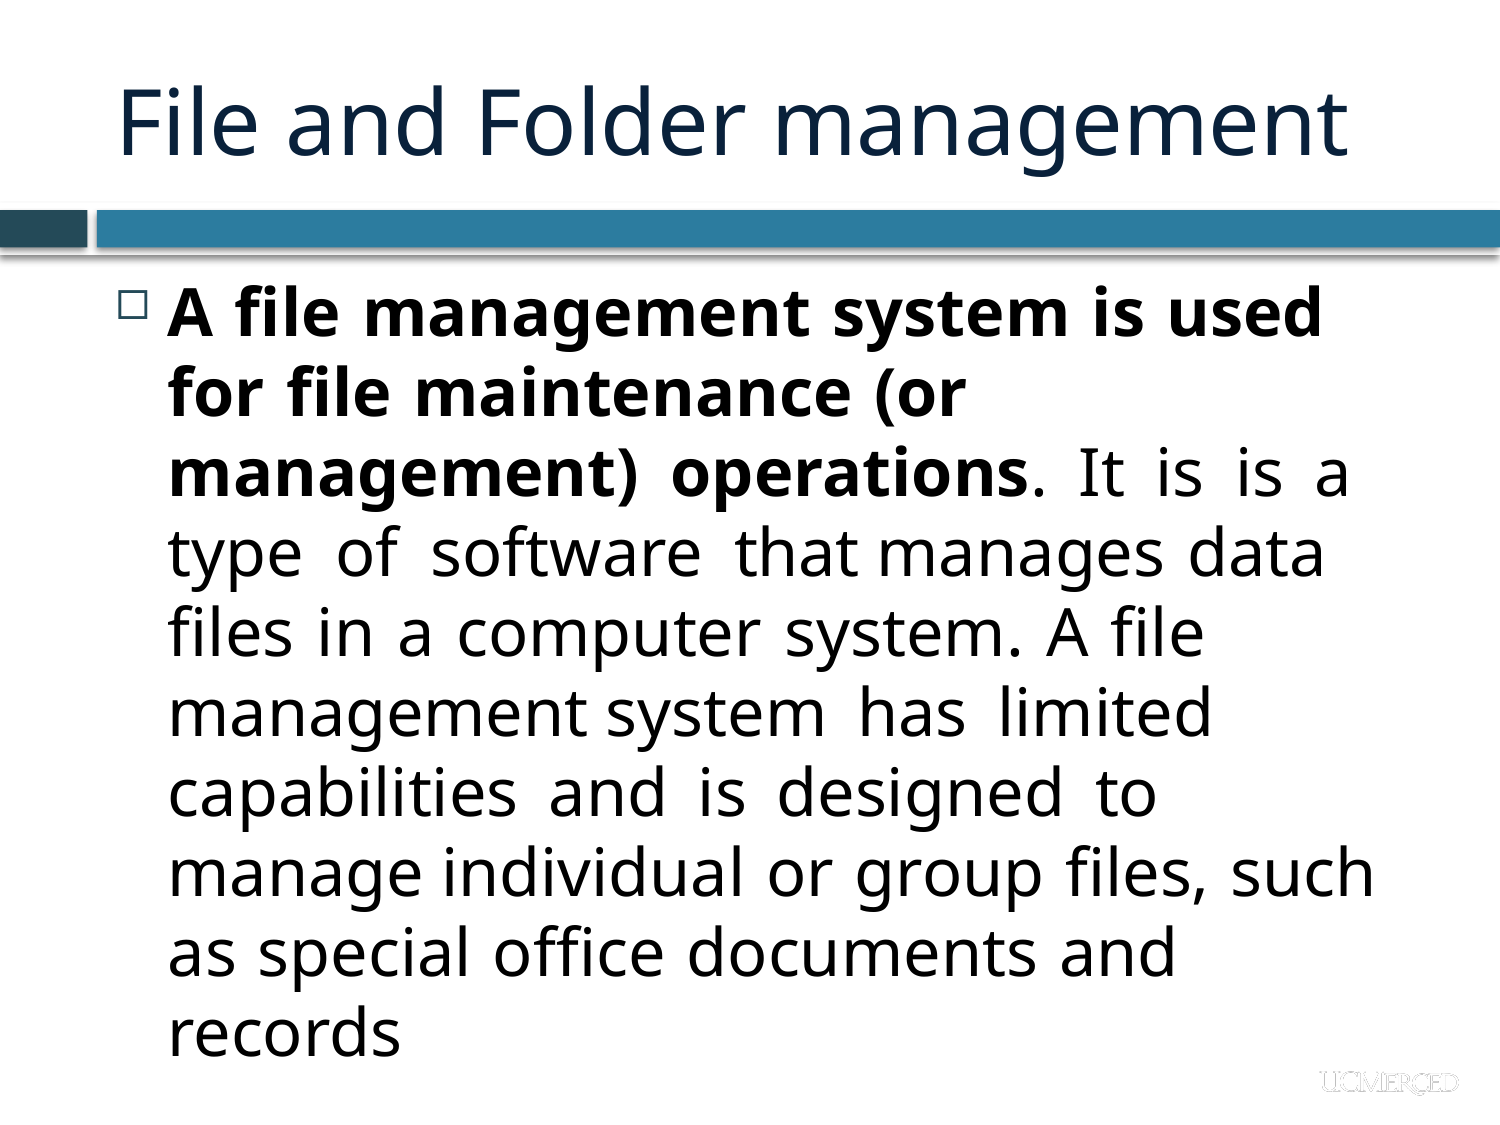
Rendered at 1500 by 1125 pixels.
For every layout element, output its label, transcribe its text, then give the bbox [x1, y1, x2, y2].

list A file management system is used for file maintenance (or management) operations. It is is a type of software that manages data files in a computer system. A file management system has limited capabilities and is designed to manage individual or group files, such as special office documents and records [100, 262, 1438, 1000]
title File and Folder management [100, 37, 1438, 200]
